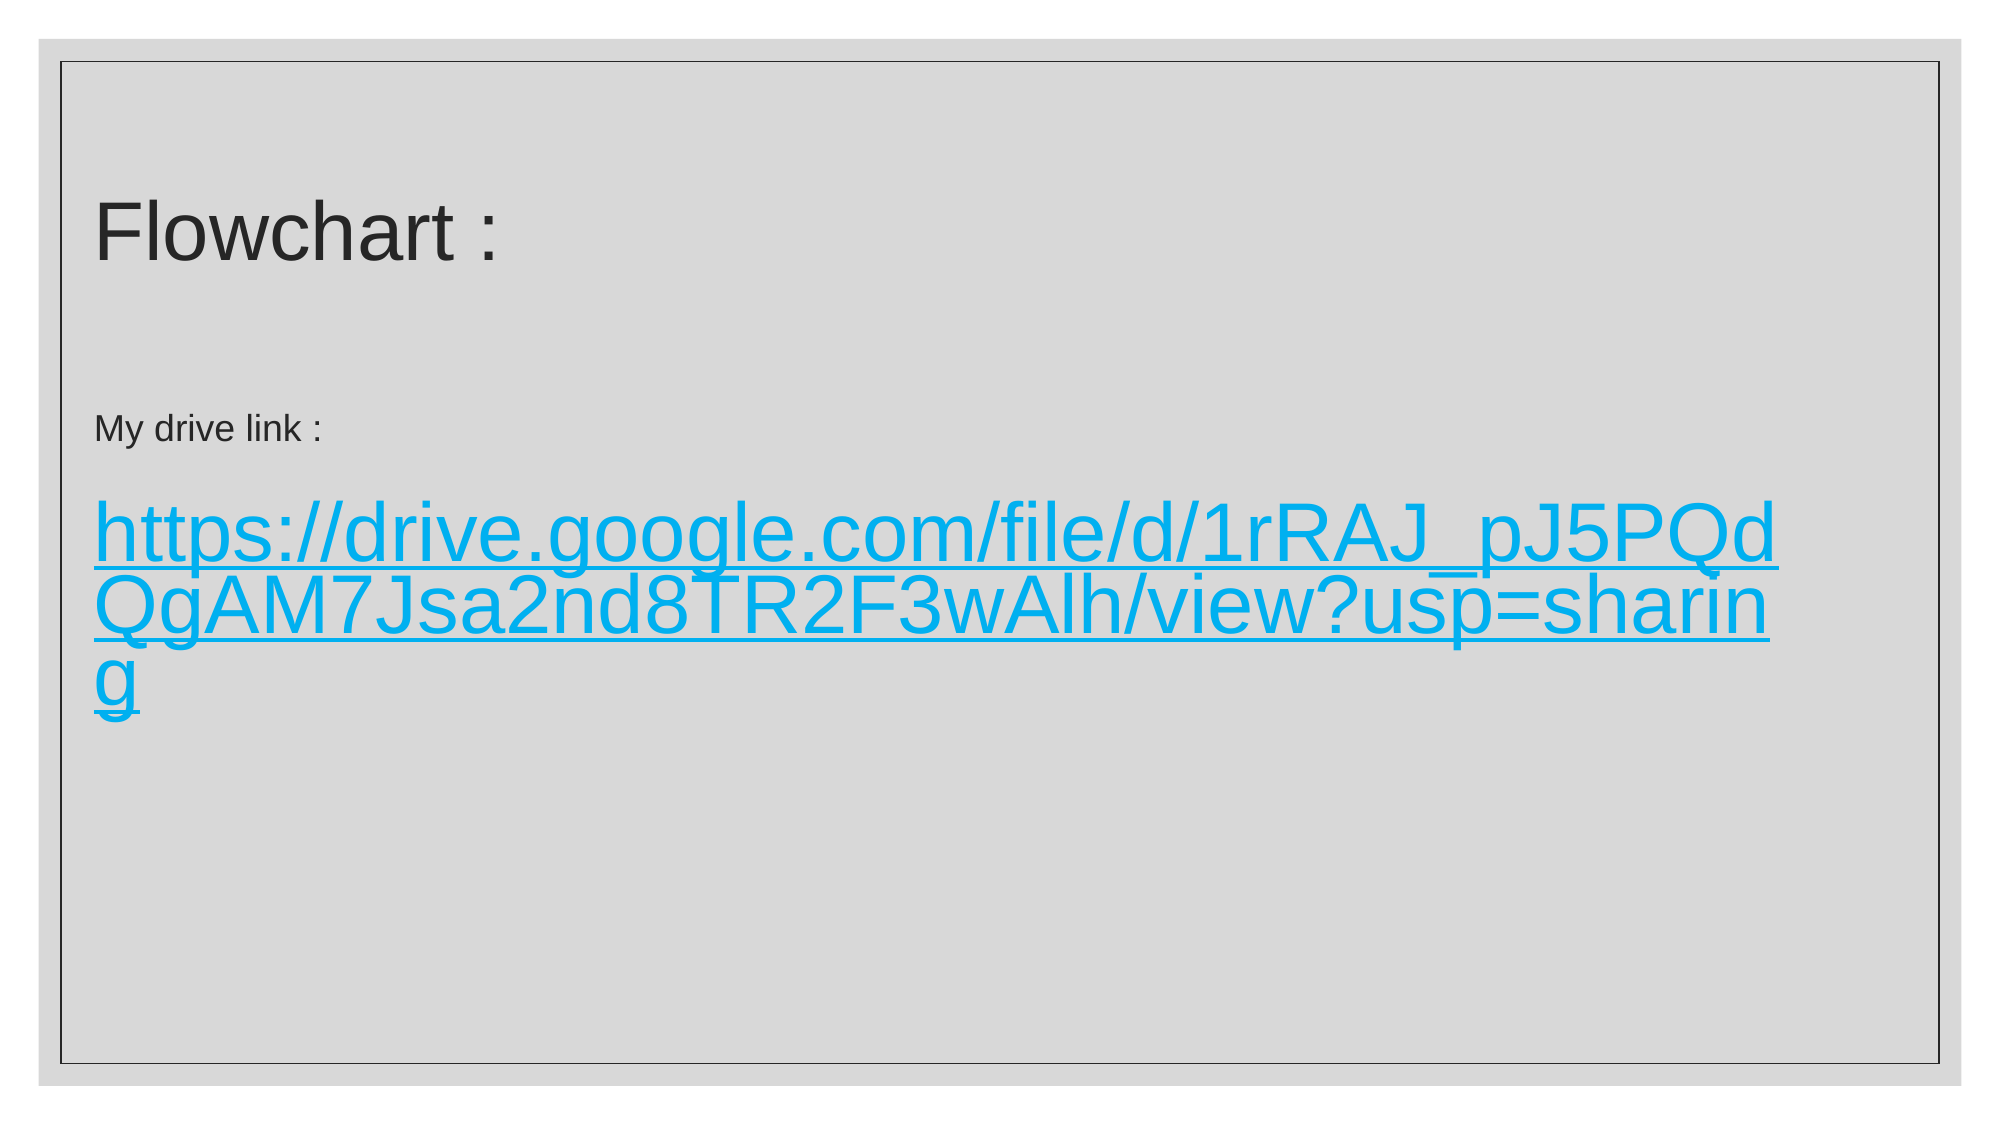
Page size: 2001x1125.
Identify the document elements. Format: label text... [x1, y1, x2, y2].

list Flowchart : My drive link : https://drive.google.com/file/d/1rRAJ_pJ5PQdQgAM7Jsa2nd8TR2F3wAlh/view?usp=sharing [78, 81, 1825, 977]
